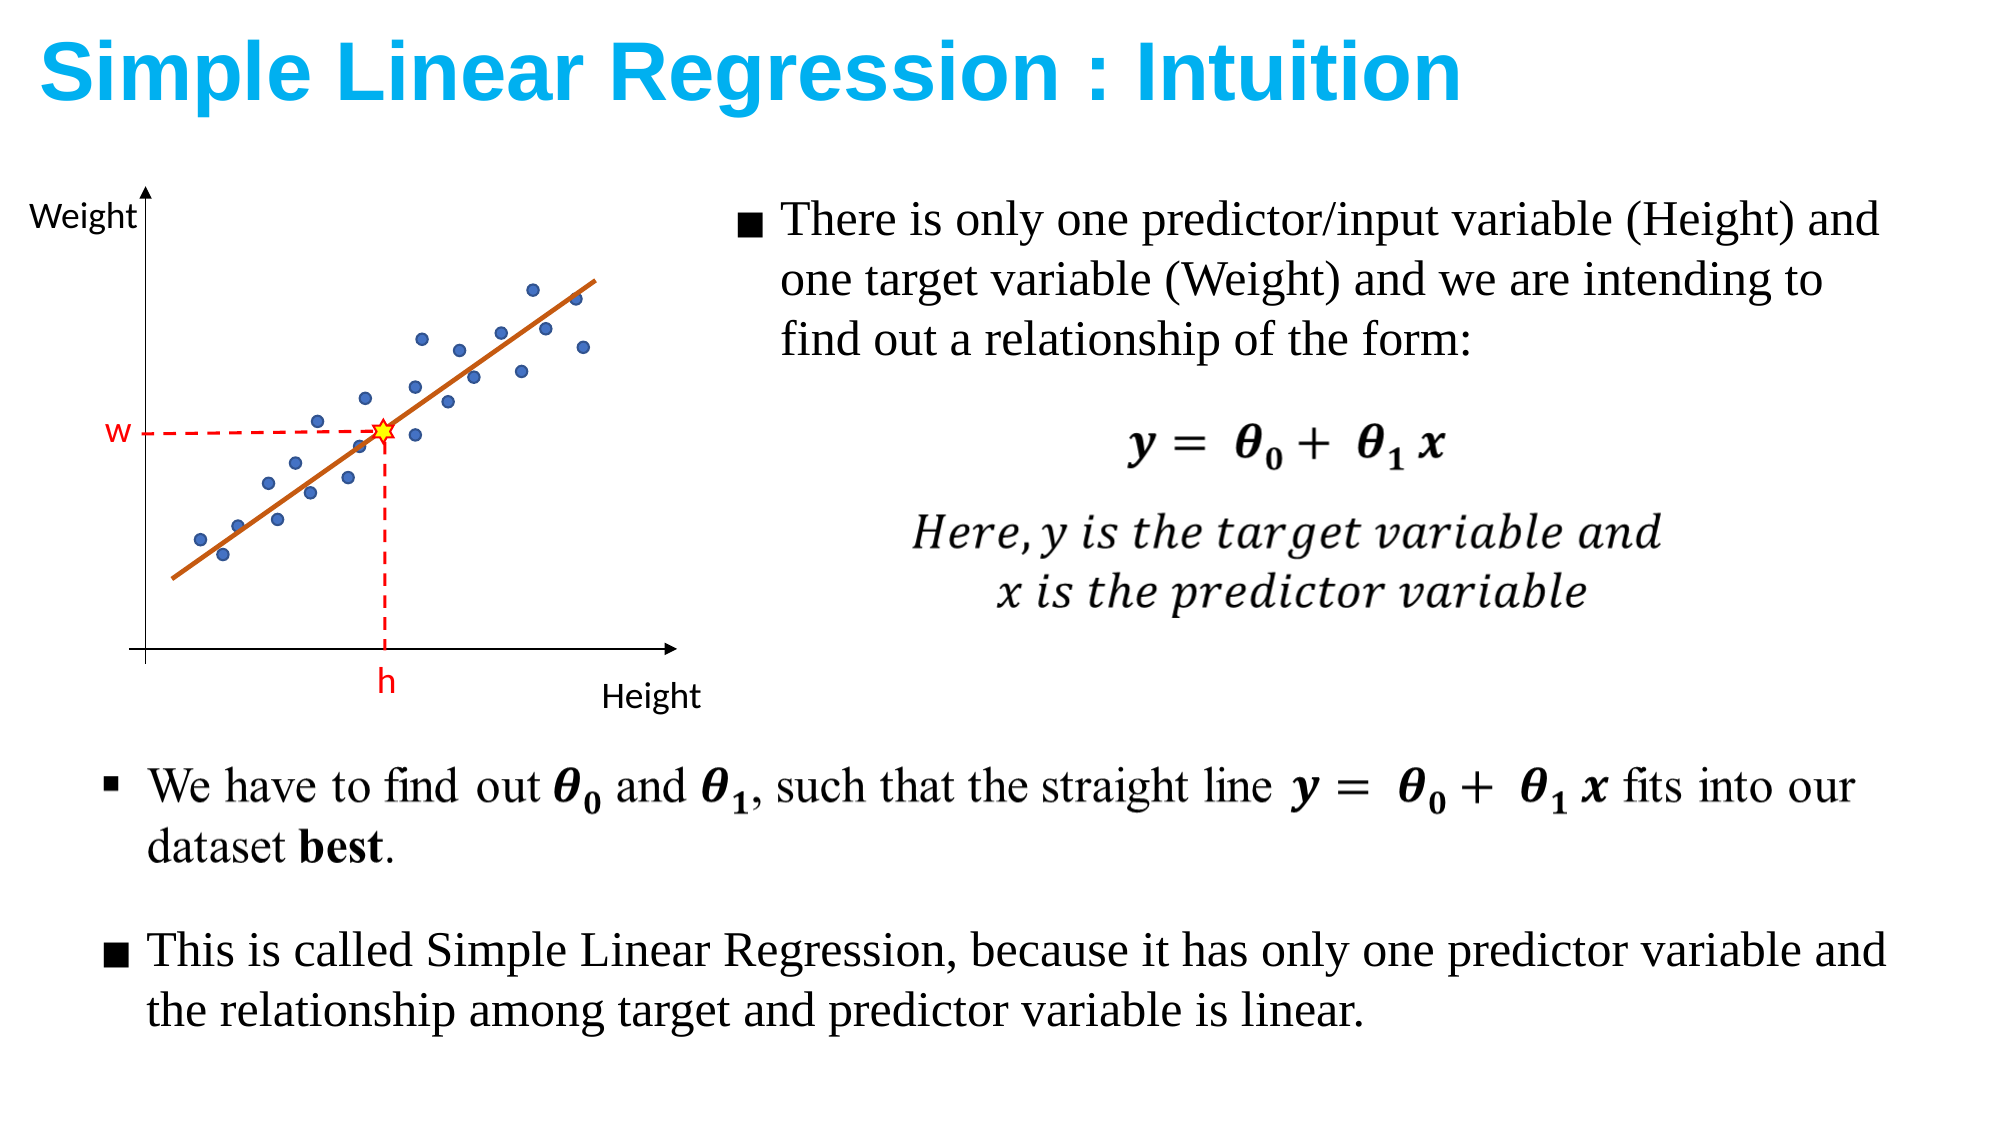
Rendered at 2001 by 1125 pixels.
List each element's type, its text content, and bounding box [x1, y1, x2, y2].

text_box This is called Simple Linear Regression, because it has only one predictor variable and the relationship among target and predictor variable is linear. [84, 908, 1944, 1044]
text_box [84, 746, 1983, 883]
text_box There is only one predictor/input variable (Height) and one target variable (Weight) and we are intending to find out a relationship of the form: [718, 178, 1927, 374]
text_box Simple Linear Regression : Intuition [24, 9, 1572, 125]
text_box [736, 401, 1849, 629]
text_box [14, 182, 719, 725]
